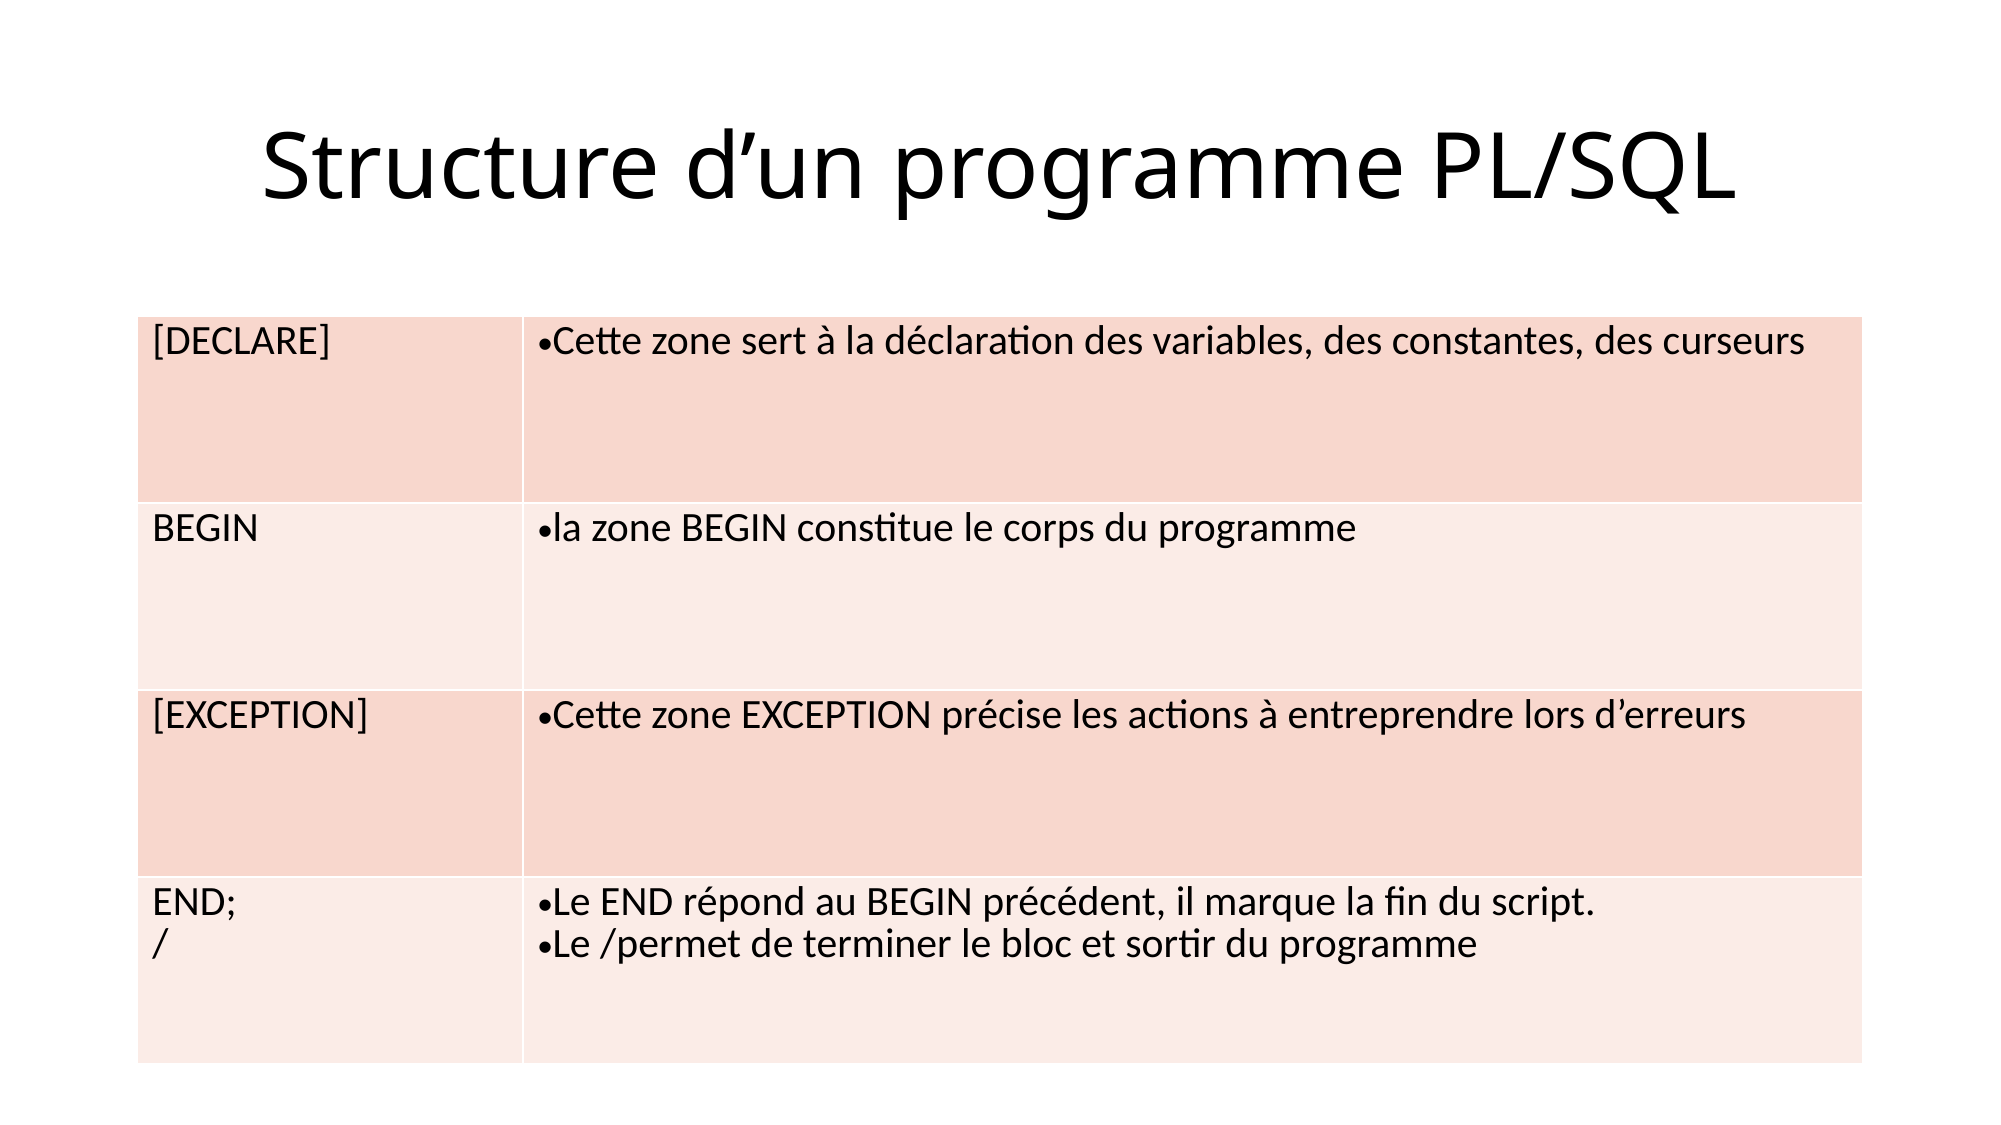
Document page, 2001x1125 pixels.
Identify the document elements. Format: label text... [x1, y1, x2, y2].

table_cell la zone BEGIN constitue le corps du programme [524, 504, 1862, 689]
table_cell [EXCEPTION] [138, 691, 522, 876]
title Structure d’un programme PL/SQL [137, 59, 1863, 278]
table_cell Le END répond au BEGIN précédent, il marque la fin du script. Le /permet de terminer le bloc et sortir du programme [524, 878, 1862, 1063]
table_cell BEGIN [138, 504, 522, 689]
table_cell Cette zone EXCEPTION précise les actions à entreprendre lors d’erreurs [524, 691, 1862, 876]
table_header Cette zone sert à la déclaration des variables, des constantes, des curseurs [524, 317, 1862, 502]
table_cell END; / [138, 878, 522, 1063]
table_header [DECLARE] [138, 317, 522, 502]
